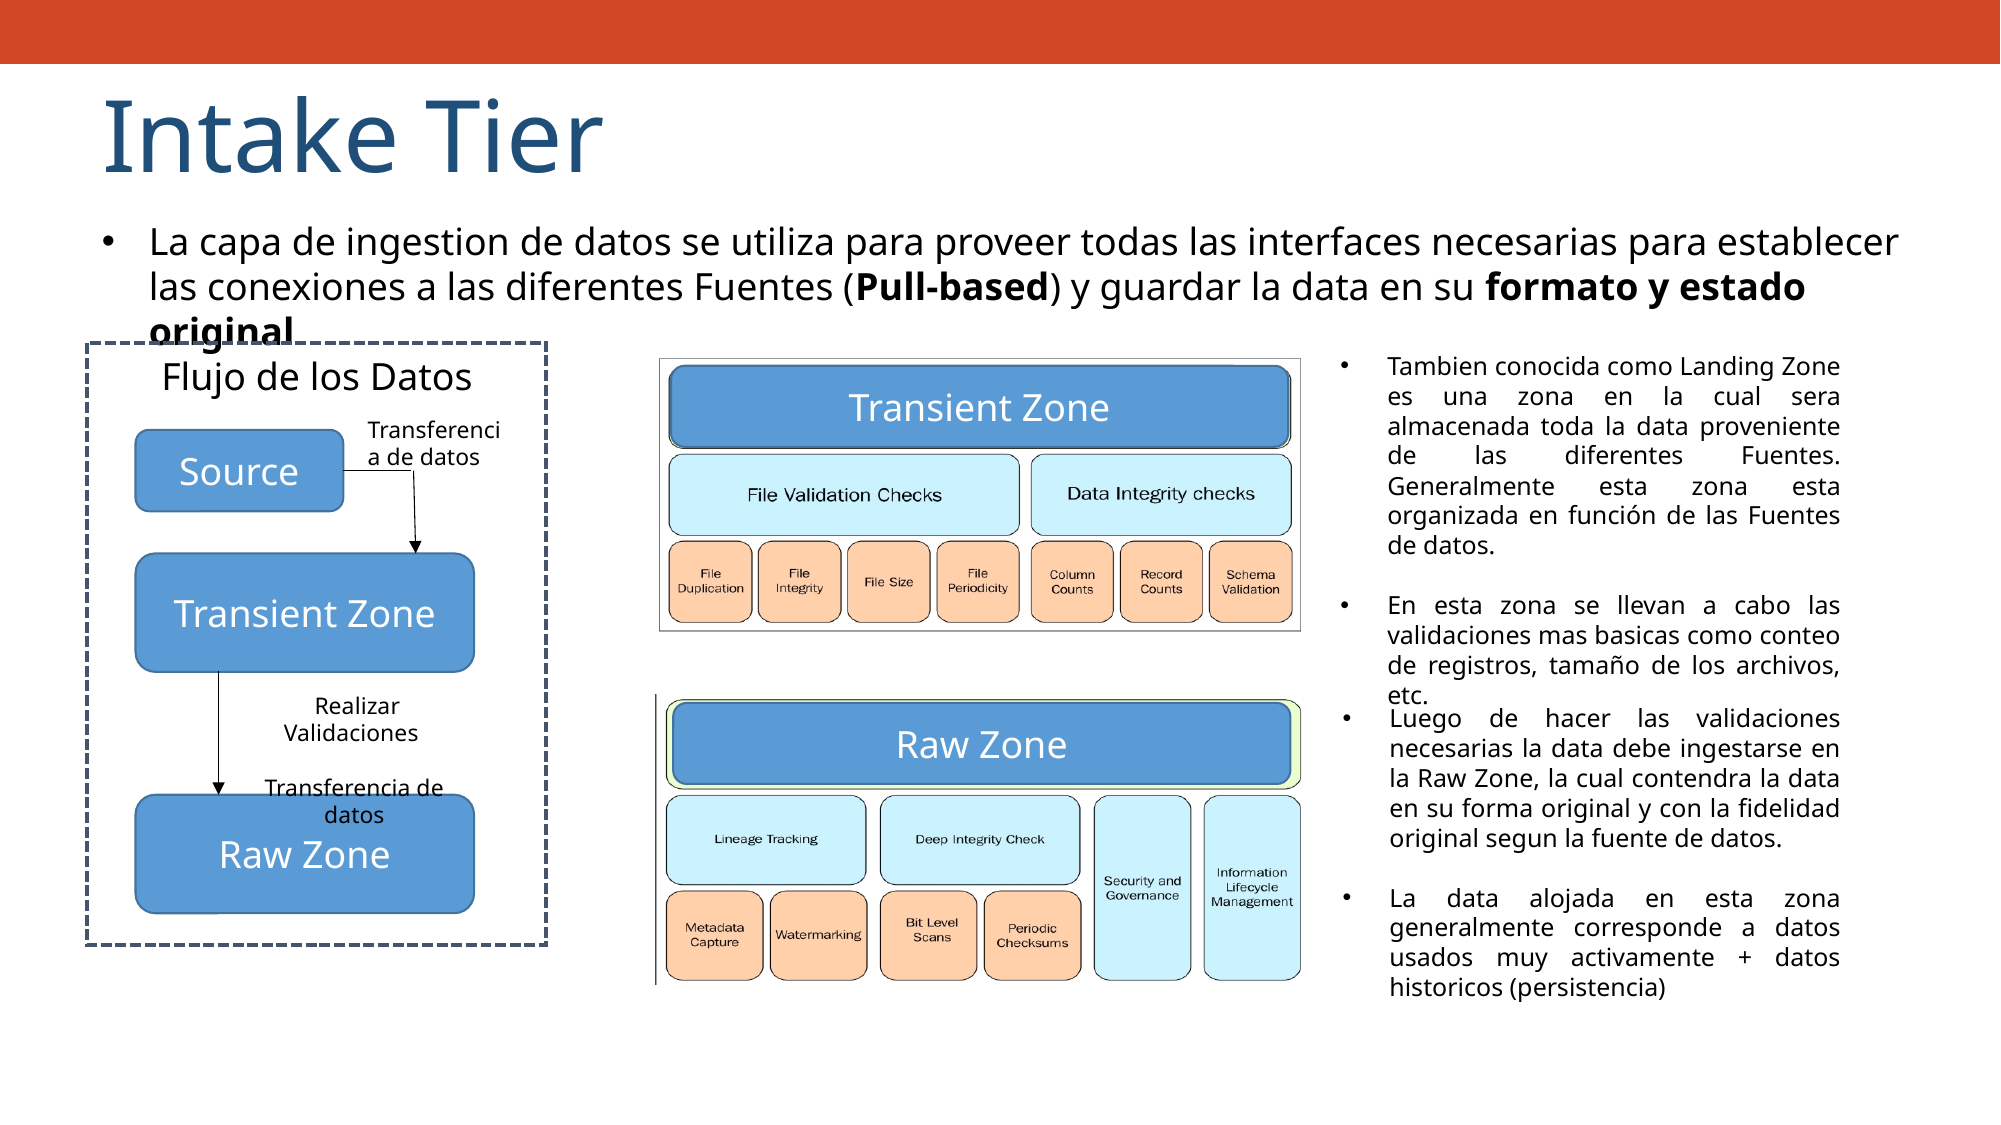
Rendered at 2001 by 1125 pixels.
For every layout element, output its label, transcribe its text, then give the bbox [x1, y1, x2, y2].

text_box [655, 694, 1305, 985]
text_box Realizar Validaciones Transferencia de datos [228, 683, 480, 836]
text_box [0, 64, 2000, 1125]
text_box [655, 356, 1305, 634]
text_box Flujo de los Datos [146, 345, 488, 405]
text_box Tambien conocida como Landing Zone es una zona en la cual sera almacenada toda la data proveniente de las diferentes Fuentes. Generalmente esta zona esta organizada en función de las Fuentes de datos. En esta zona se llevan a cabo las validaciones mas basicas como conteo de registros, tamaño de los archivos, etc. [1325, 342, 1857, 747]
text_box Intake Tier [87, 65, 1728, 201]
text_box [86, 342, 547, 946]
text_box Luego de hacer las validaciones necesarias la data debe ingestarse en la Raw Zone, la cual contendra la data en su forma original y con la fidelidad original segun la fuente de datos. La data alojada en esta zona generalmente corresponde a datos usados muy activamente + datos historicos (persistencia) [1327, 695, 1857, 1040]
text_box La capa de ingestion de datos se utiliza para proveer todas las interfaces necesarias para establecer las conexiones a las diferentes Fuentes (Pull-based) y guardar la data en su formato y estado original [87, 210, 1942, 406]
text_box Transferencia de datos [352, 353, 529, 478]
